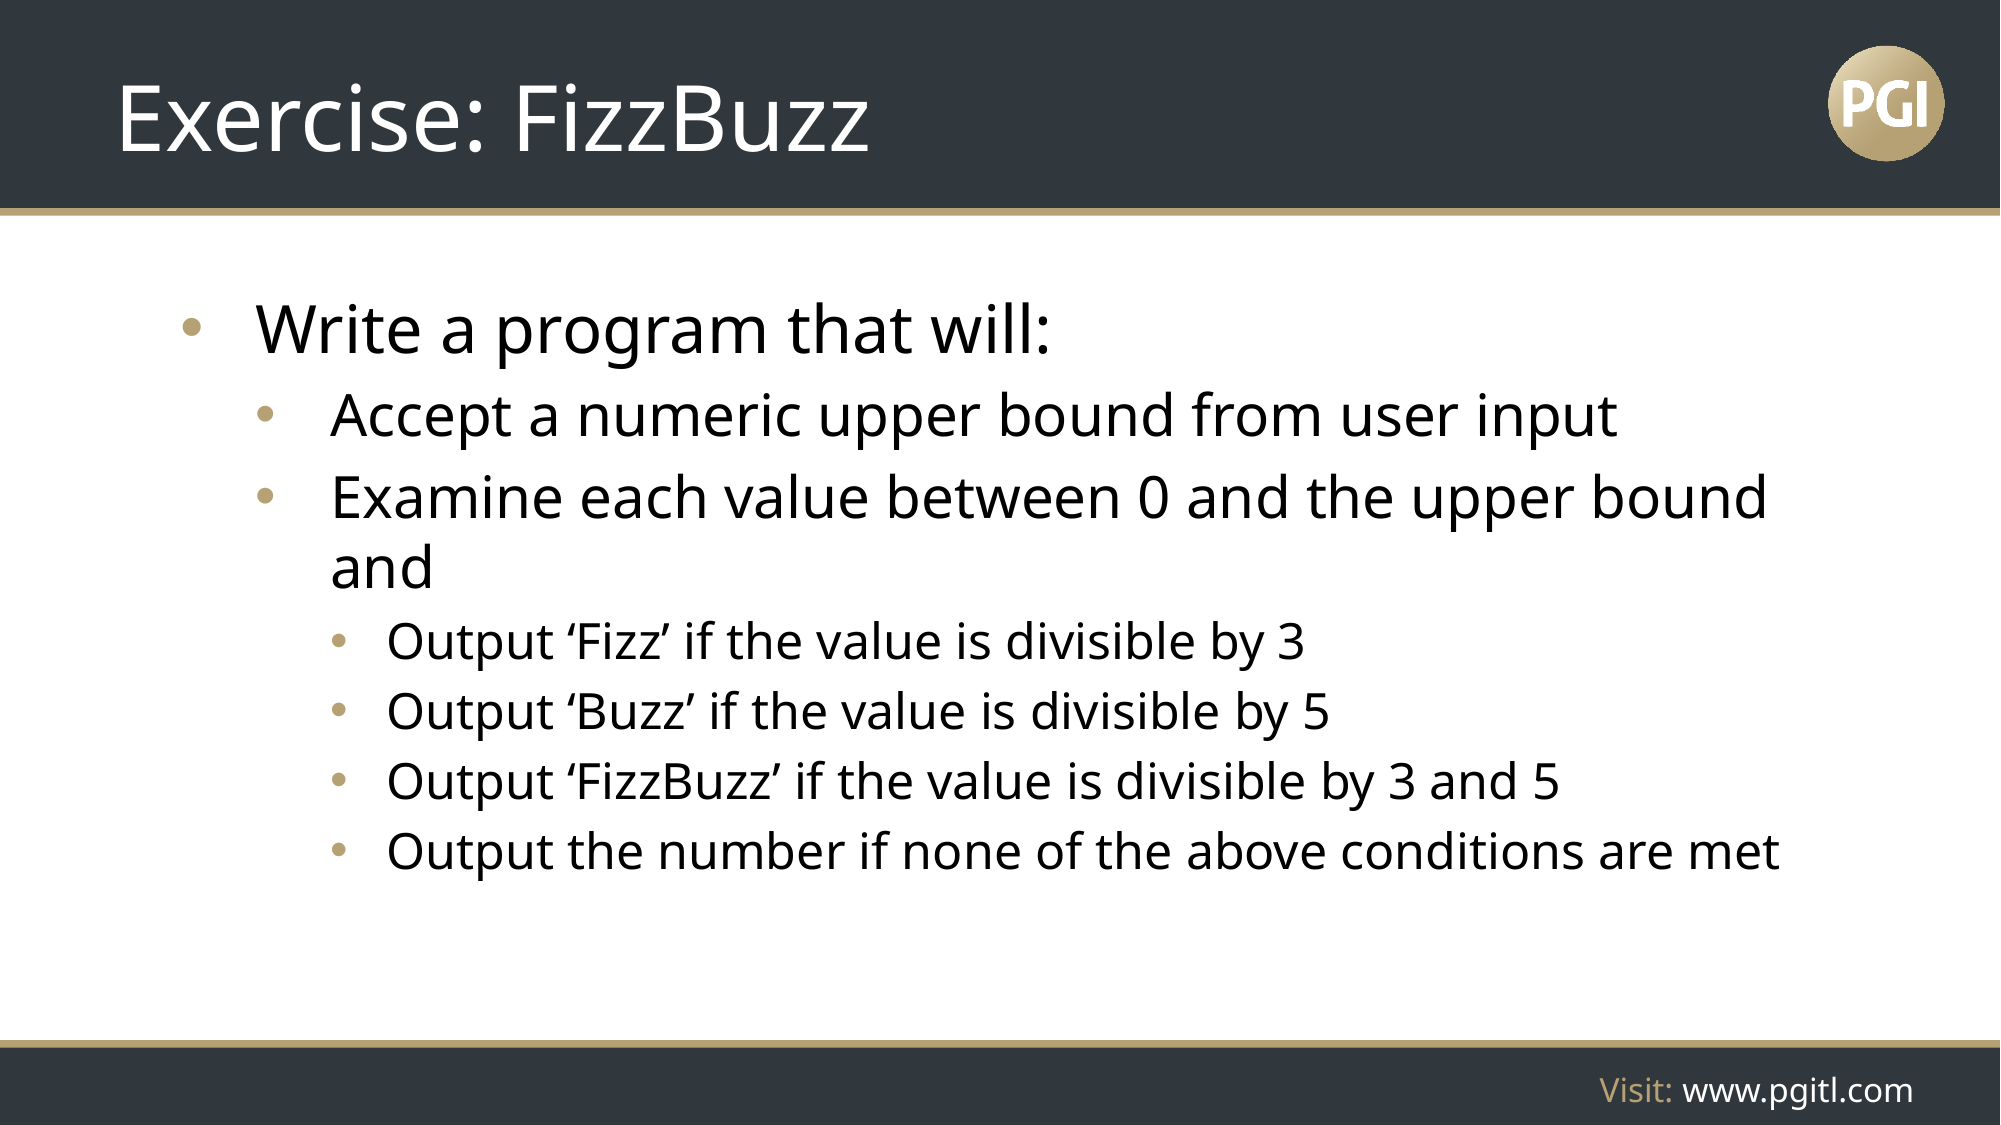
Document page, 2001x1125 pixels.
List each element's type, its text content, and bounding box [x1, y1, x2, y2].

list Write a program that will: Accept a numeric upper bound from user input Examine each value between 0 and the upper bound and Output ‘Fizz’ if the value is divisible by 3 Output ‘Buzz’ if the value is divisible by 5 Output ‘FizzBuzz’ if the value is divisible by 3 and 5 Output the number if none of the above conditions are met [165, 278, 1900, 1005]
picture [1781, 0, 1991, 208]
title Exercise: FizzBuzz [99, 20, 1520, 209]
